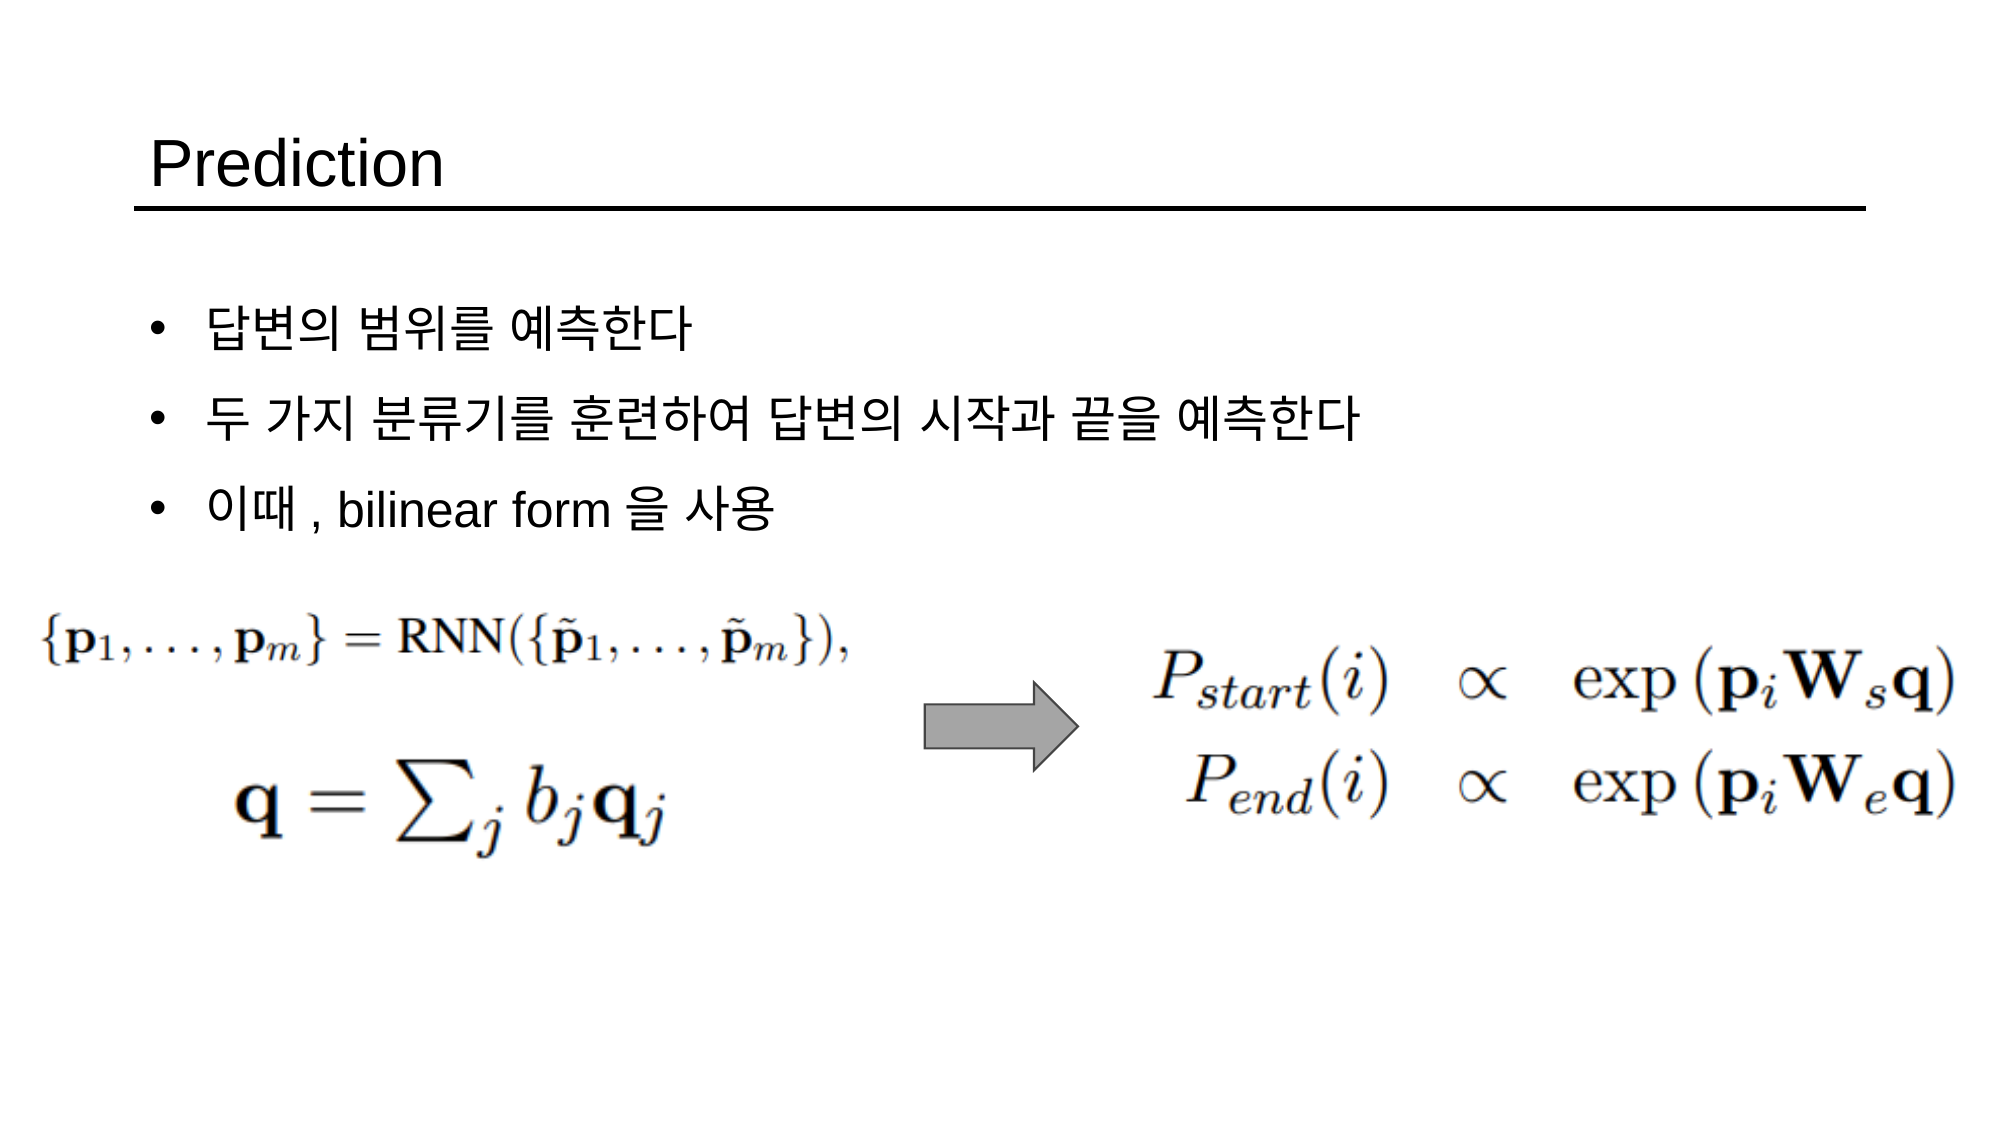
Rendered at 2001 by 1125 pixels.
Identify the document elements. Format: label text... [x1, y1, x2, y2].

text_box Prediction [134, 64, 1683, 208]
text_box [924, 682, 1079, 771]
picture [195, 741, 682, 866]
picture [0, 562, 878, 706]
text_box 답변의 범위를 예측한다 두 가지 분류기를 훈련하여 답변의 시작과 끝을 예측한다 이때, bilinear form을 사용 [134, 259, 2000, 545]
picture [1108, 598, 2000, 885]
